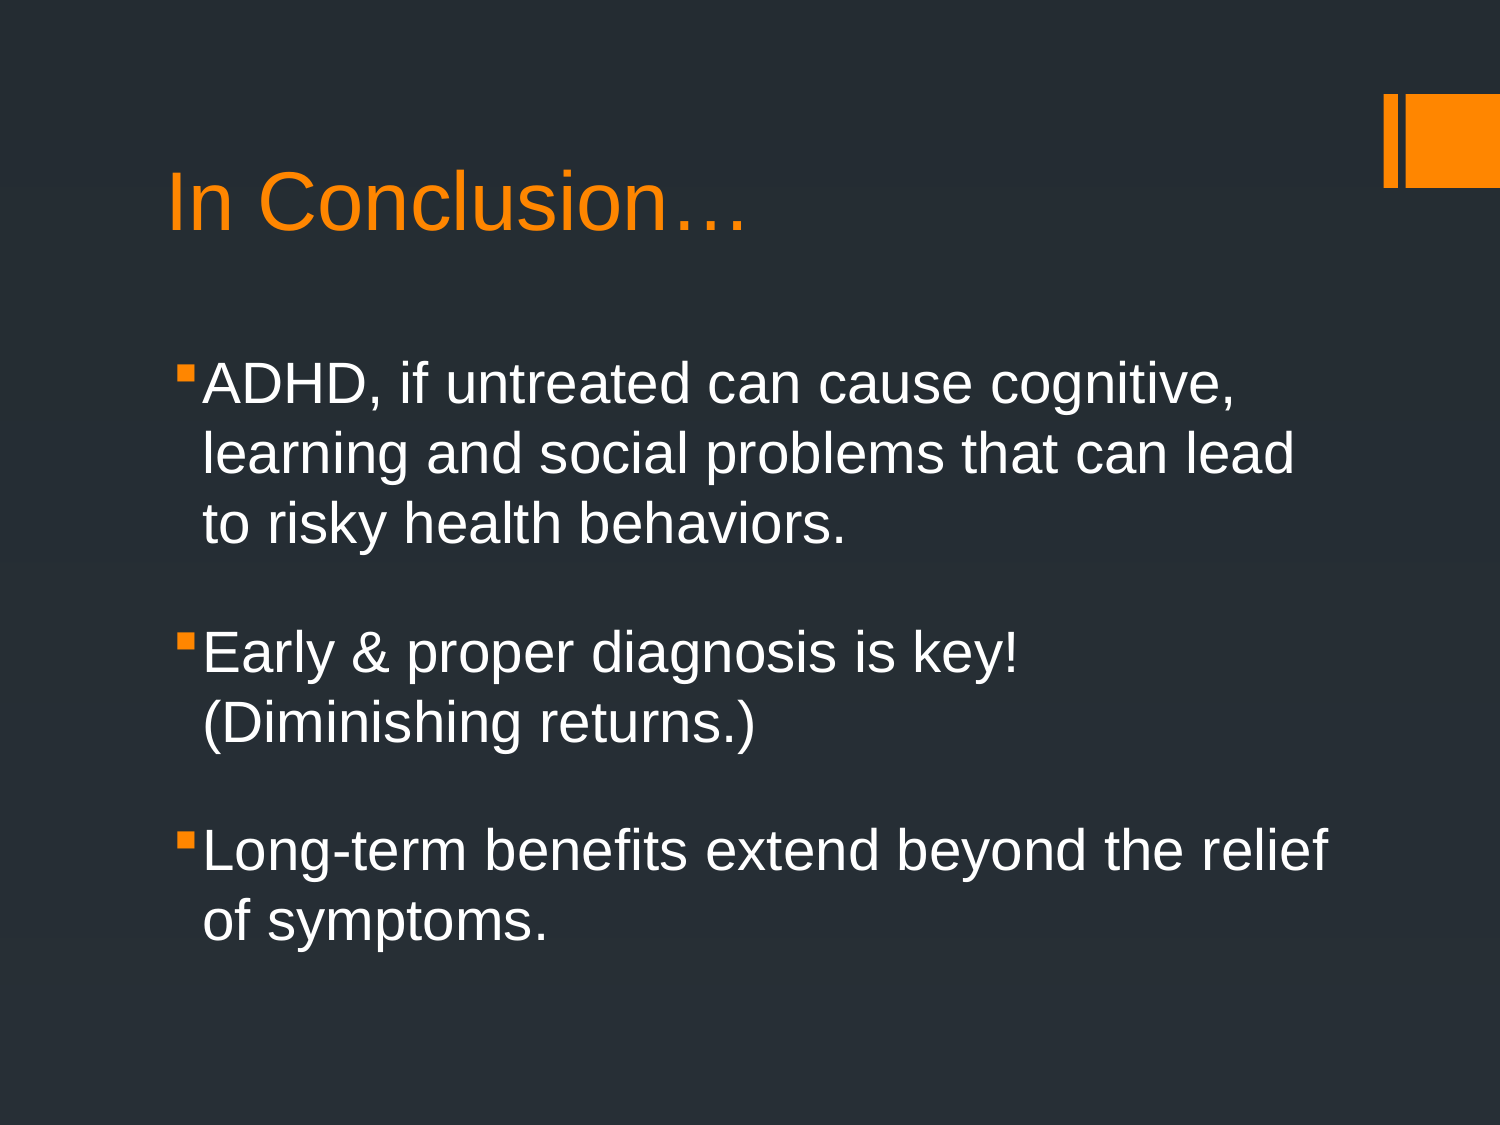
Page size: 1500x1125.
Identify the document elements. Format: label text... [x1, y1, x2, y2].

list ADHD, if untreated can cause cognitive, learning and social problems that can lead to risky health behaviors. Early & proper diagnosis is key! (Diminishing returns.) Long-term benefits extend beyond the relief of symptoms. [150, 338, 1350, 1047]
title In Conclusion… [150, 65, 1350, 255]
